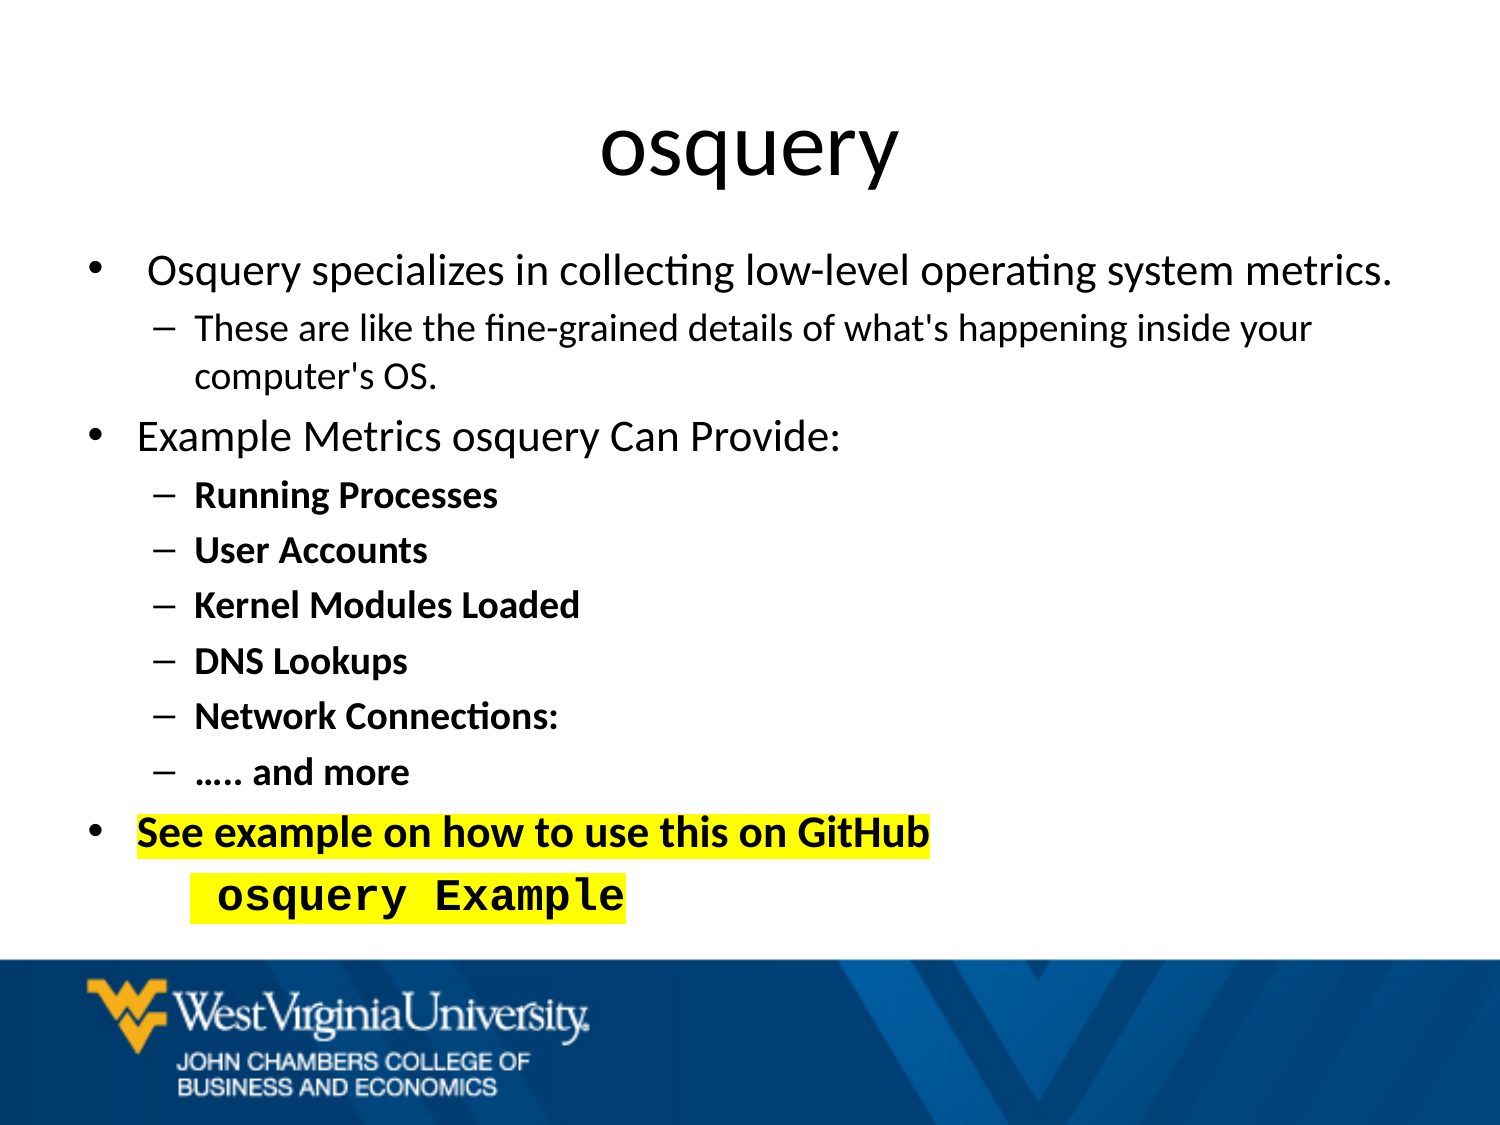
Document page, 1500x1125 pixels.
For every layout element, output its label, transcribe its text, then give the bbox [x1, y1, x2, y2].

list Osquery specializes in collecting low-level operating system metrics. These are like the fine-grained details of what's happening inside your computer's OS. Example Metrics osquery Can Provide: Running Processes User Accounts Kernel Modules Loaded DNS Lookups Network Connections: ….. and more See example on how to use this on GitHub osquery Example [72, 232, 1423, 975]
picture [0, 0, 1500, 1125]
title osquery [75, 45, 1425, 233]
